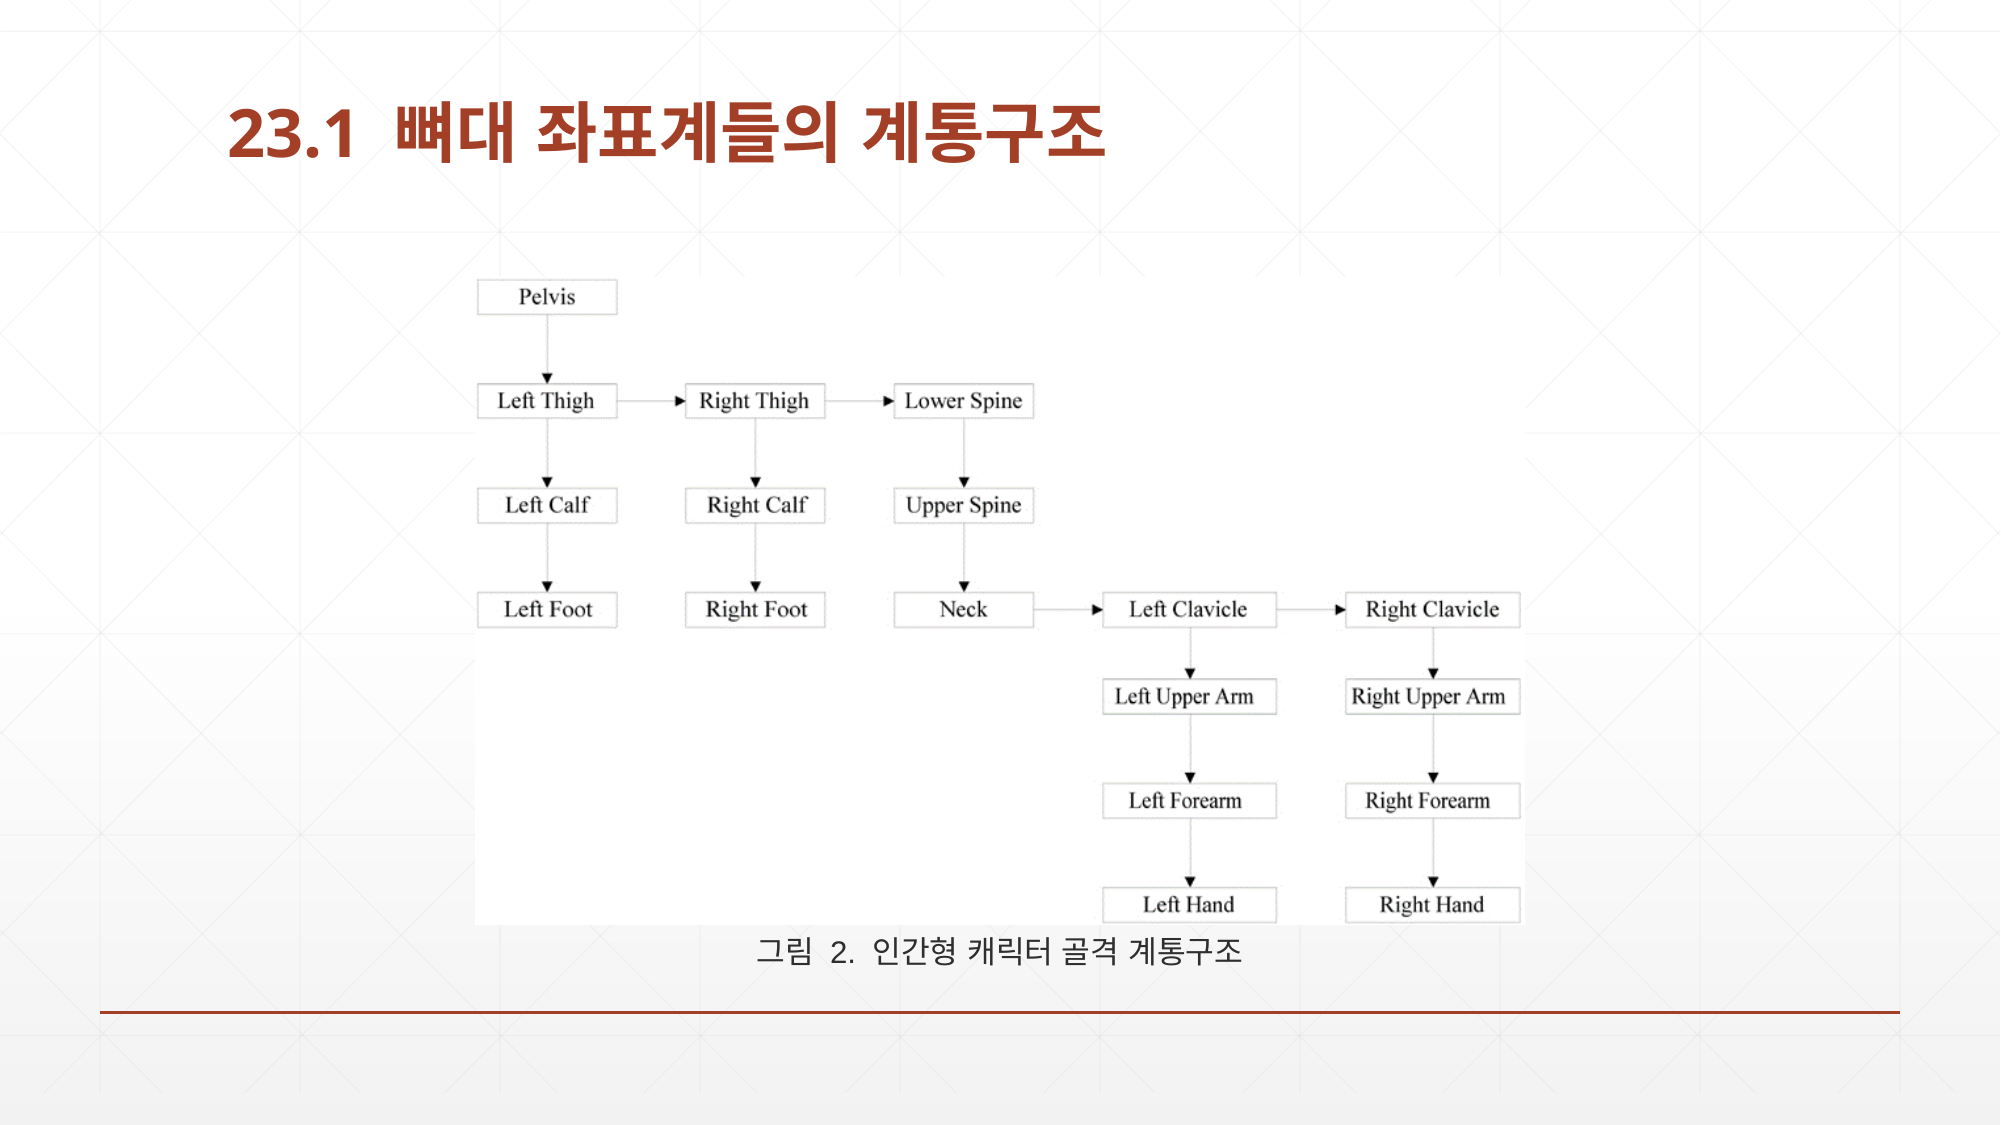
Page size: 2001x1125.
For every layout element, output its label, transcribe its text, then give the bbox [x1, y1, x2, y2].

title 23.1 뼈대 좌표계들의 계통구조 [212, 82, 1788, 179]
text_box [475, 277, 1525, 978]
